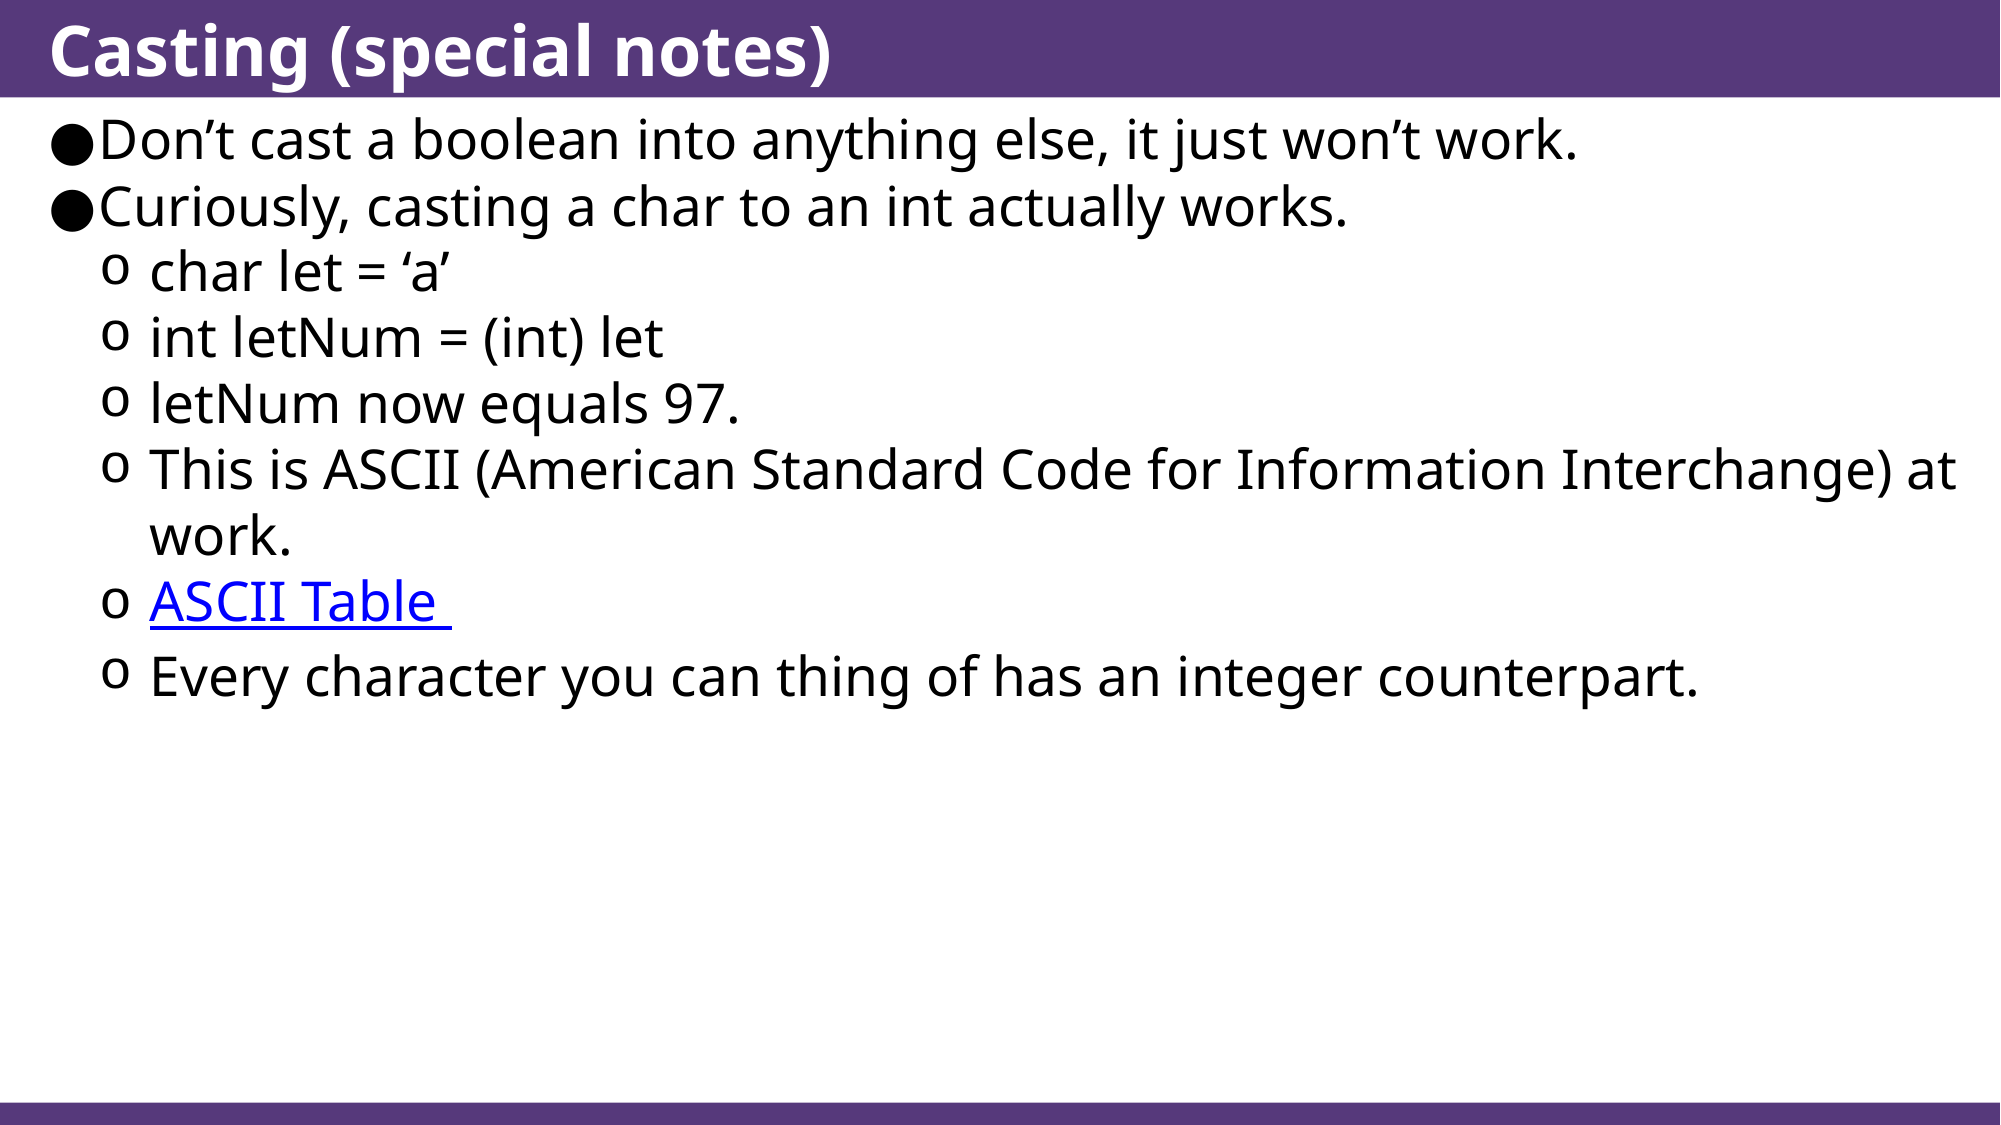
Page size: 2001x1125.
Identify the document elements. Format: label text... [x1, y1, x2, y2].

title Casting (special notes) [33, 0, 2000, 97]
list Don’t cast a boolean into anything else, it just won’t work. Curiously, casting a char to an int actually works. char let = ‘a’ int letNum = (int) let letNum now equals 97. This is ASCII (American Standard Code for Information Interchange) at work. ASCII Table Every character you can thing of has an integer counterpart. [33, 97, 2000, 1043]
